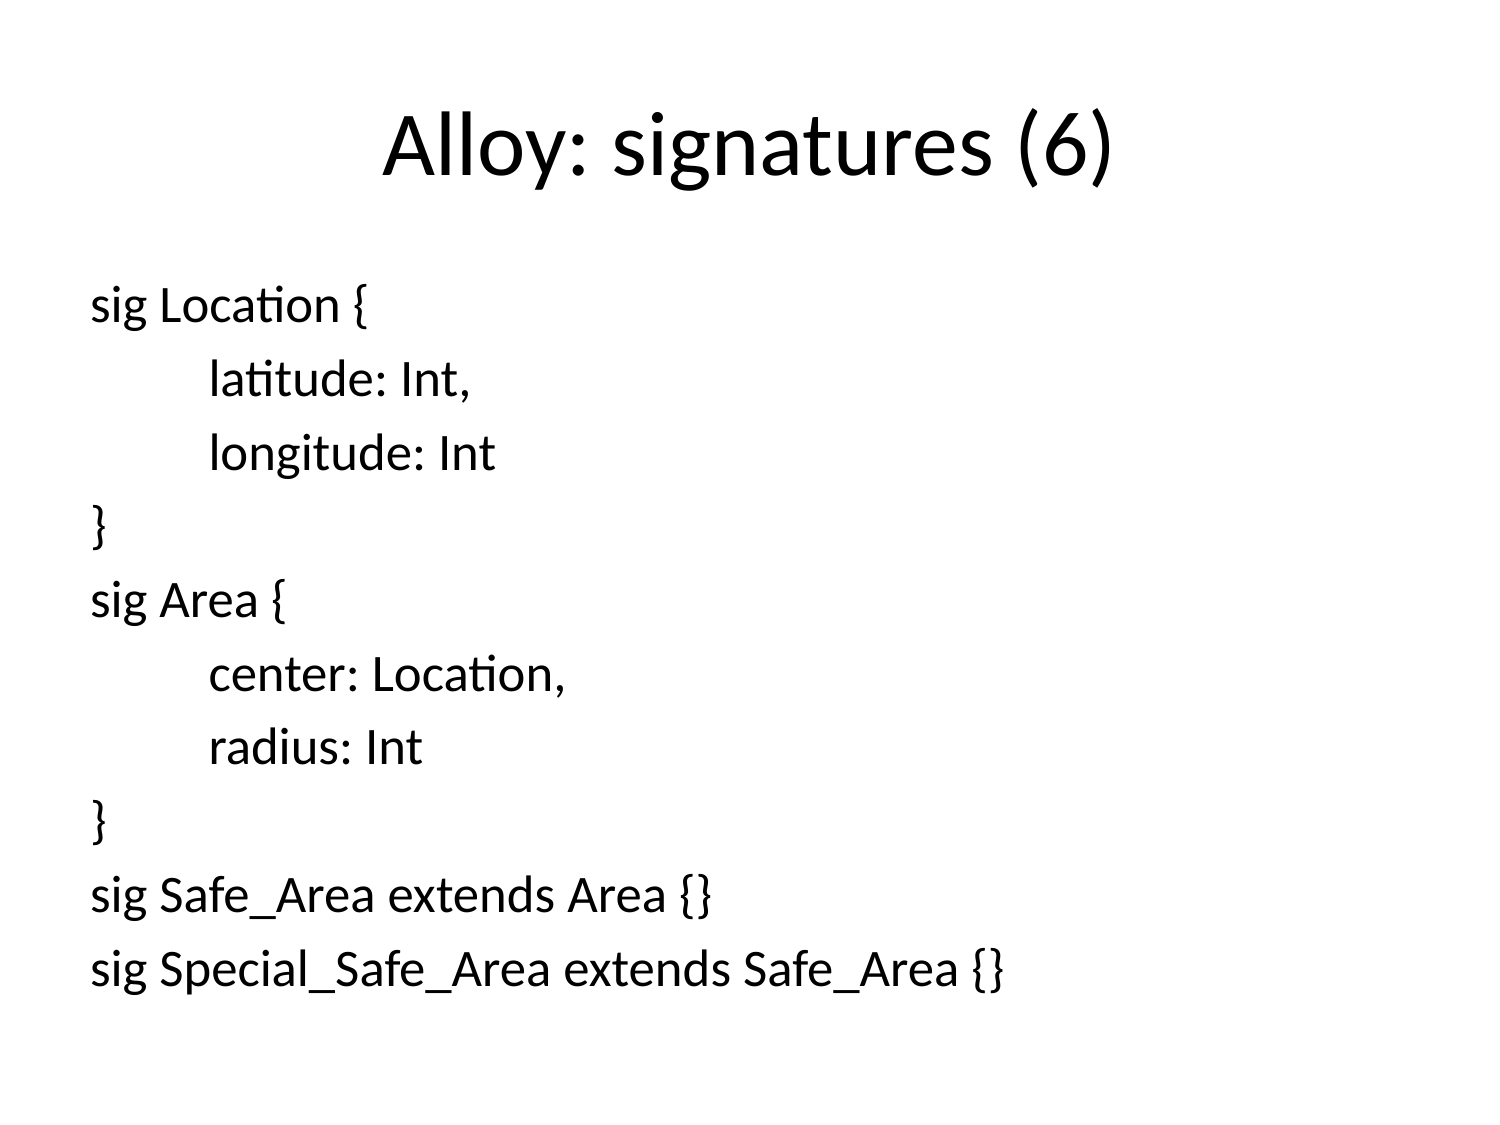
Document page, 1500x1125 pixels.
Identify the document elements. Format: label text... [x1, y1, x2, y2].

title Alloy: signatures (6) [75, 45, 1425, 233]
list sig Location { latitude: Int, longitude: Int } sig Area { center: Location, radius: Int } sig Safe_Area extends Area {} sig Special_Safe_Area extends Safe_Area {} [75, 262, 1425, 1005]
